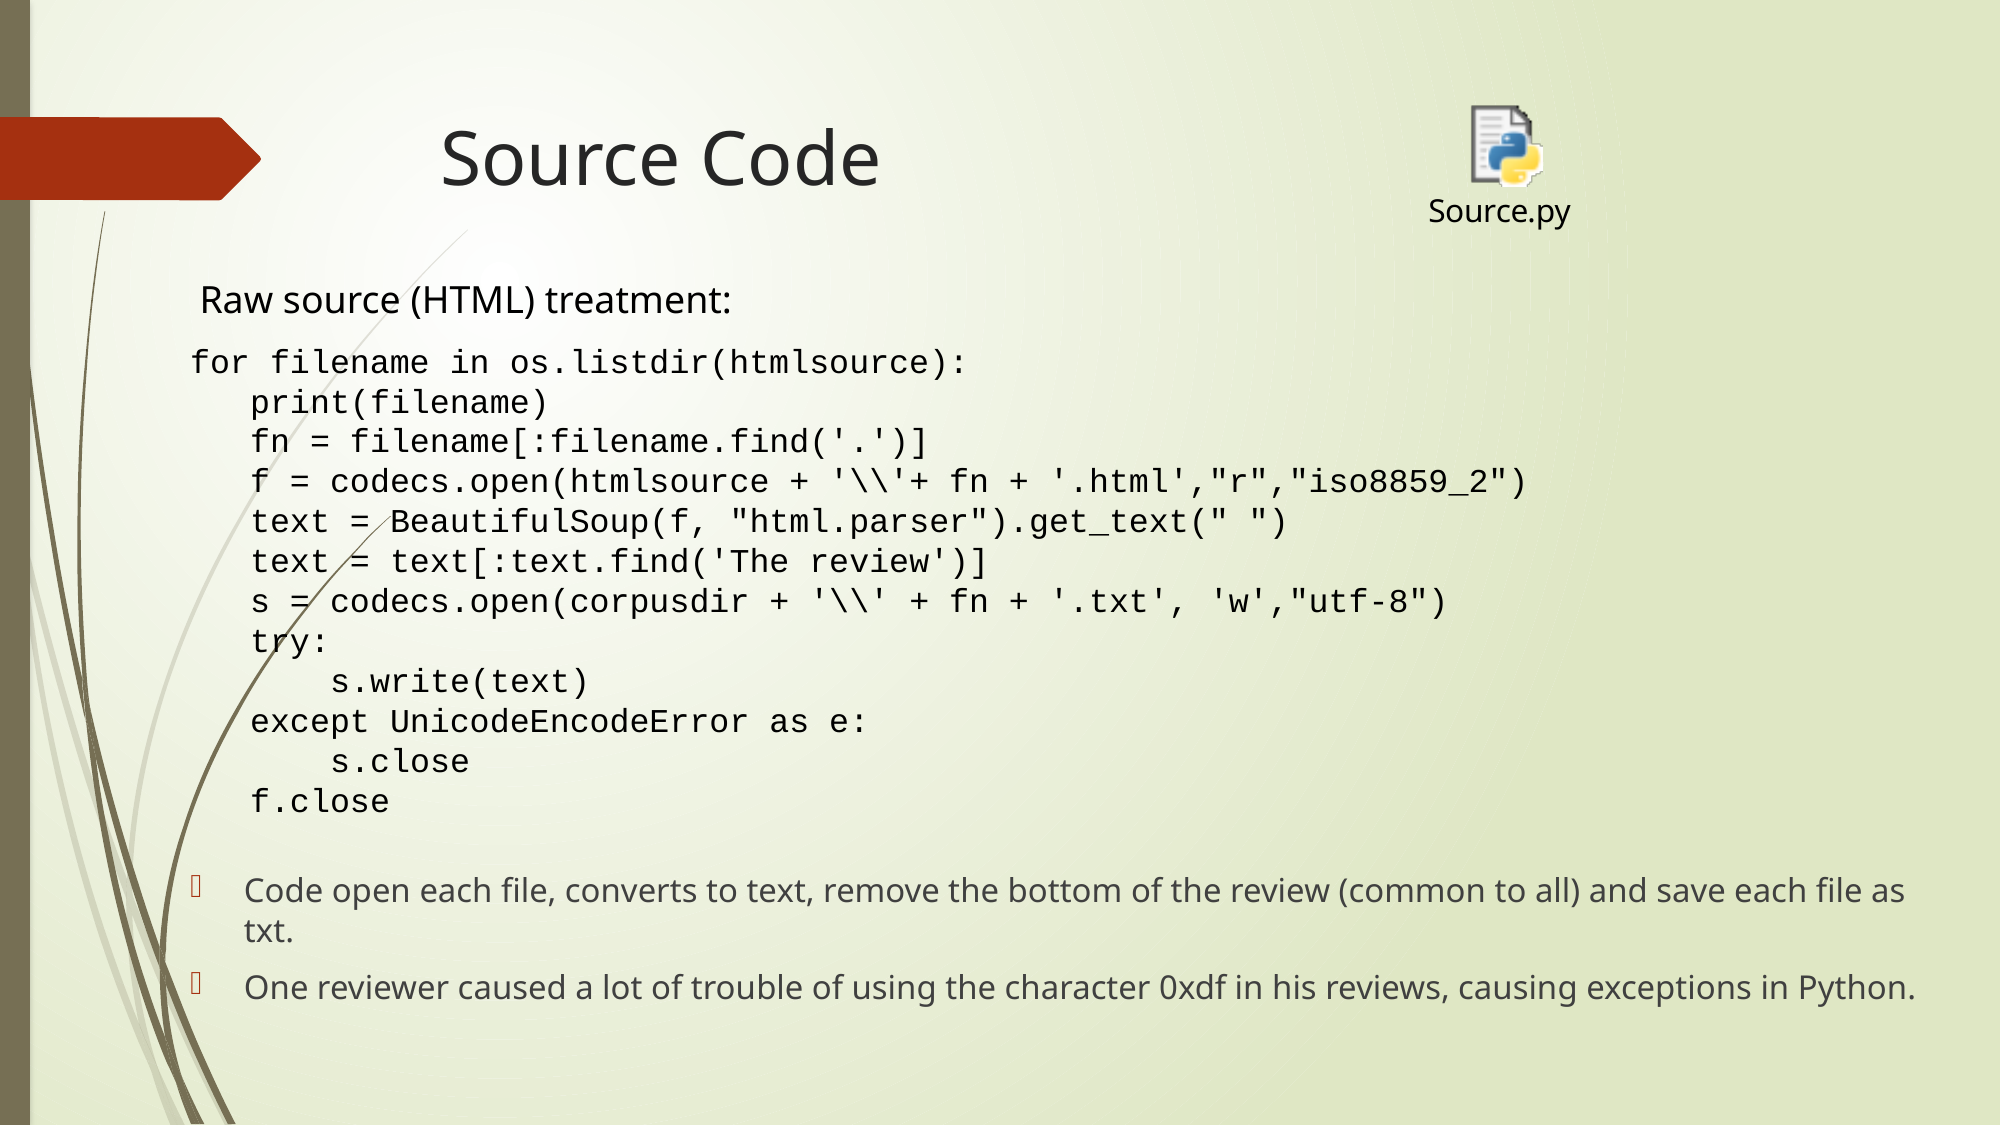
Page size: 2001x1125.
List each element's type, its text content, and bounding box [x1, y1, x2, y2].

title Source Code [425, 102, 1888, 313]
text_box Code open each file, converts to text, remove the bottom of the review (common to all) and save each file as txt. One reviewer caused a lot of trouble of using the character 0xdf in his reviews, causing exceptions in Python. [175, 862, 1943, 1044]
text_box for filename in os.listdir(htmlsource): print(filename) fn = filename[:filename.find('.')] f = codecs.open(htmlsource + '\\'+ fn + '.html',"r","iso8859_2") text = BeautifulSoup(f, "html.parser").get_text(" ") text = text[:text.find('The review')] s = codecs.open(corpusdir + '\\' + fn + '.txt', 'w',"utf-8") try: s.write(text) except UnicodeEncodeError as e: s.close f.close [175, 332, 1888, 827]
text_box Raw source (HTML) treatment: [184, 268, 748, 329]
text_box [1415, 102, 1585, 245]
